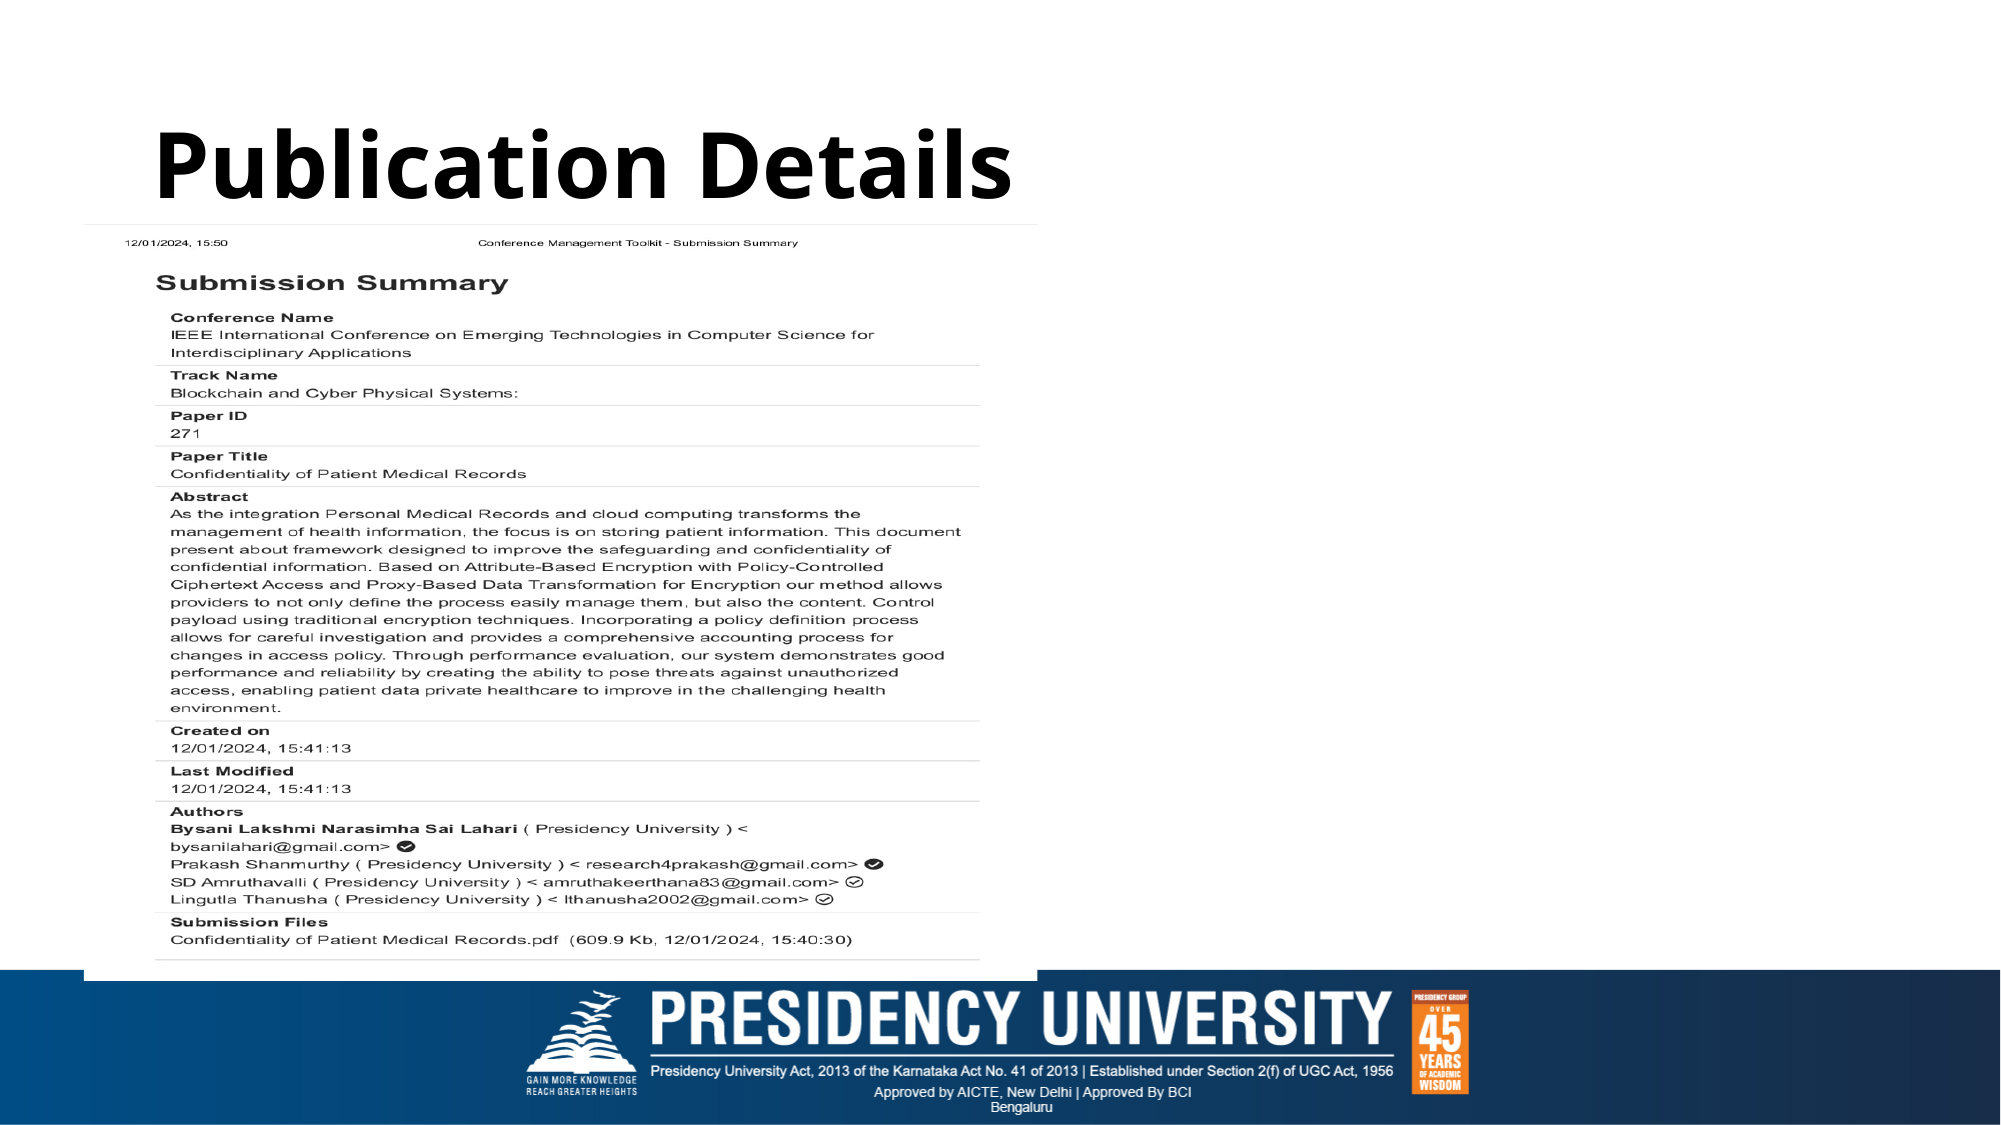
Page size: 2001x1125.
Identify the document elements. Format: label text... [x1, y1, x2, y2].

picture [0, 0, 2001, 1125]
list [83, 224, 1038, 981]
title Publication Details [137, 59, 1863, 278]
